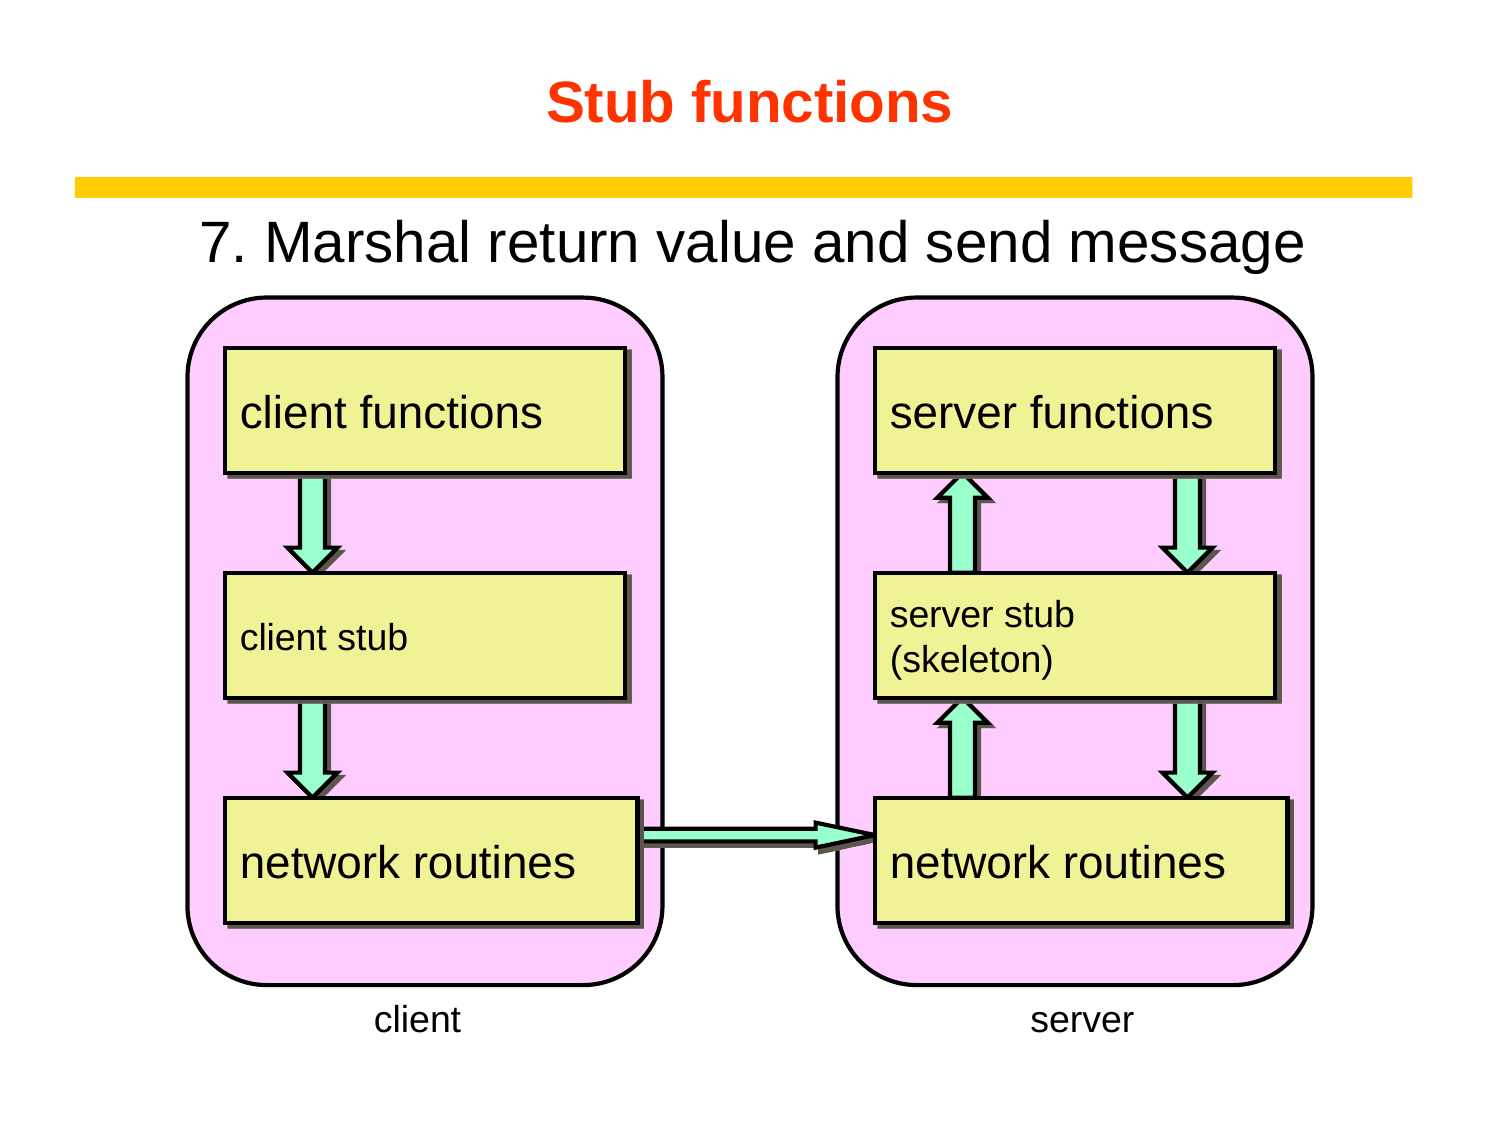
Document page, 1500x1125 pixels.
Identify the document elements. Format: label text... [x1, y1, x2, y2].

title Stub functions [0, 0, 1500, 144]
text_box 7. Marshal return value and send message [184, 197, 1322, 282]
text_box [187, 297, 1313, 1063]
